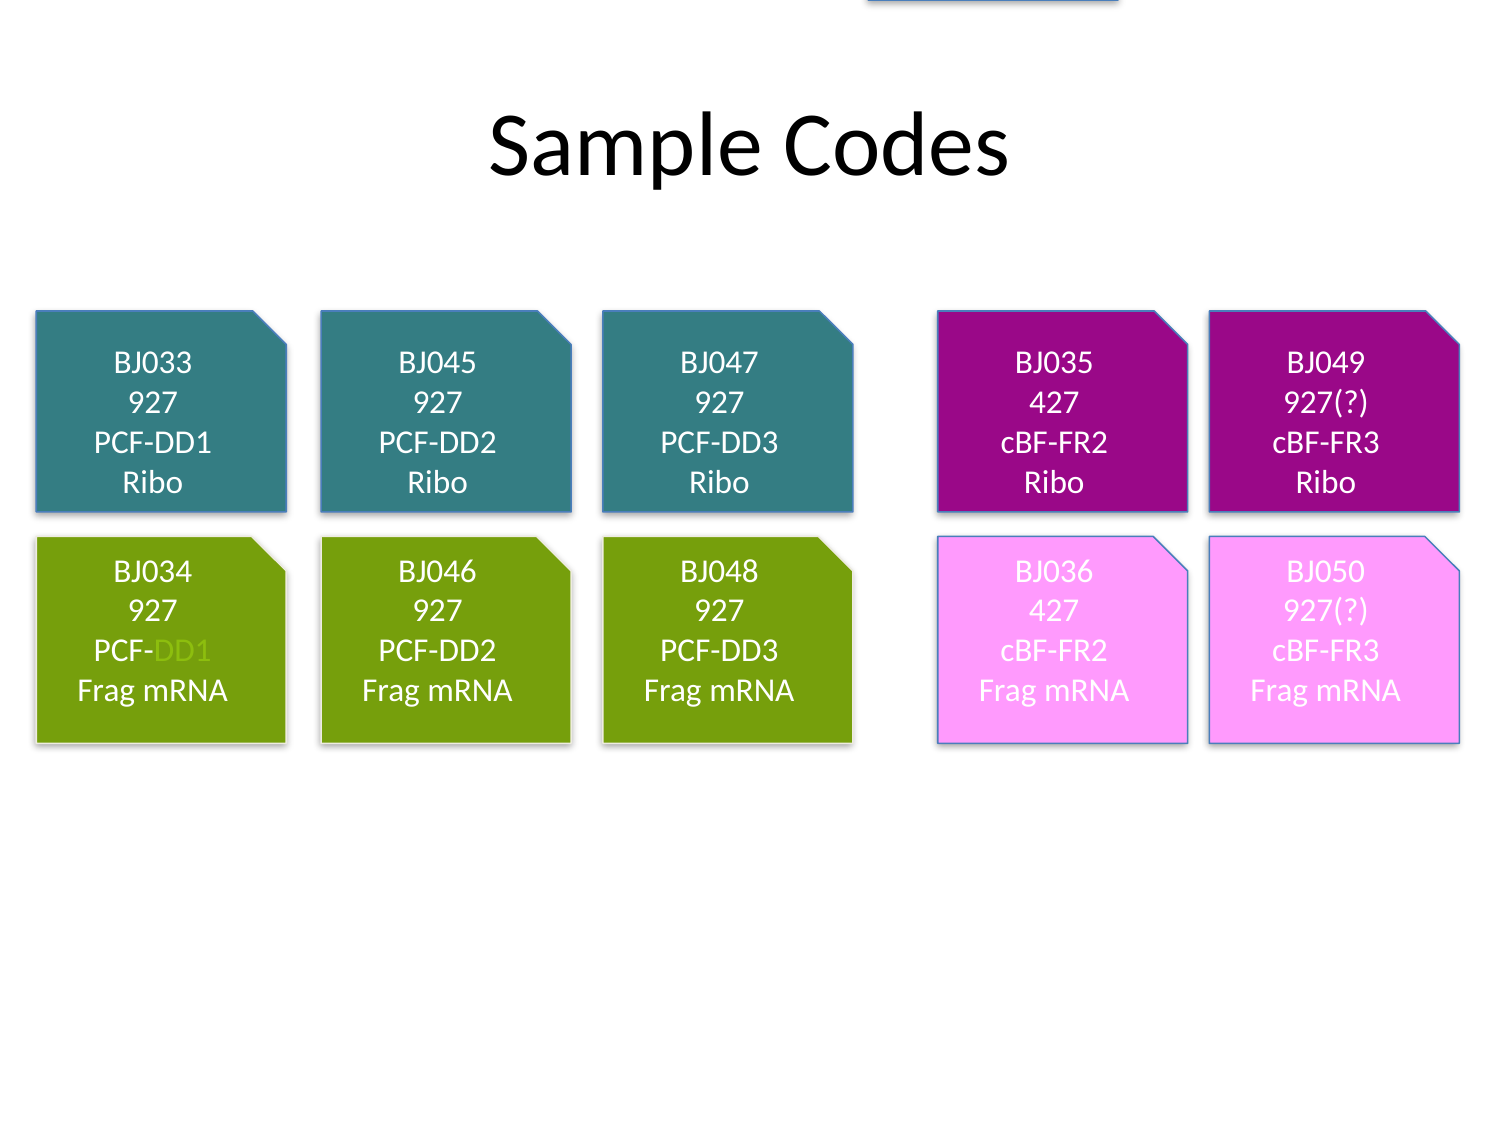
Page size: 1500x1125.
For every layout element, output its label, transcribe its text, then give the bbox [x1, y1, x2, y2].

text_box BJ036 427 cBF-FR2 Frag mRNA [936, 535, 1189, 745]
text_box BJ045 927 PCF-DD2 Ribo [320, 310, 572, 513]
text_box BJ035 427 cBF-FR2 Ribo [936, 310, 1189, 513]
text_box BJ033 927 PCF-DD1 Ribo [35, 310, 288, 513]
text_box BJ047 927 PCF-DD3 Ribo [602, 310, 854, 513]
text_box BJ050 927(?) cBF-FR3 Frag mRNA [1208, 535, 1461, 745]
text_box BJ034 927 PCF-DD1 Frag mRNA [35, 535, 288, 745]
text_box BJ046 927 PCF-DD2 Frag mRNA [320, 535, 572, 745]
title Sample Codes [75, 45, 1425, 233]
text_box BJ049 927(?) cBF-FR3 Ribo [1208, 310, 1461, 513]
text_box BJ048 927 PCF-DD3 Frag mRNA [602, 535, 854, 745]
